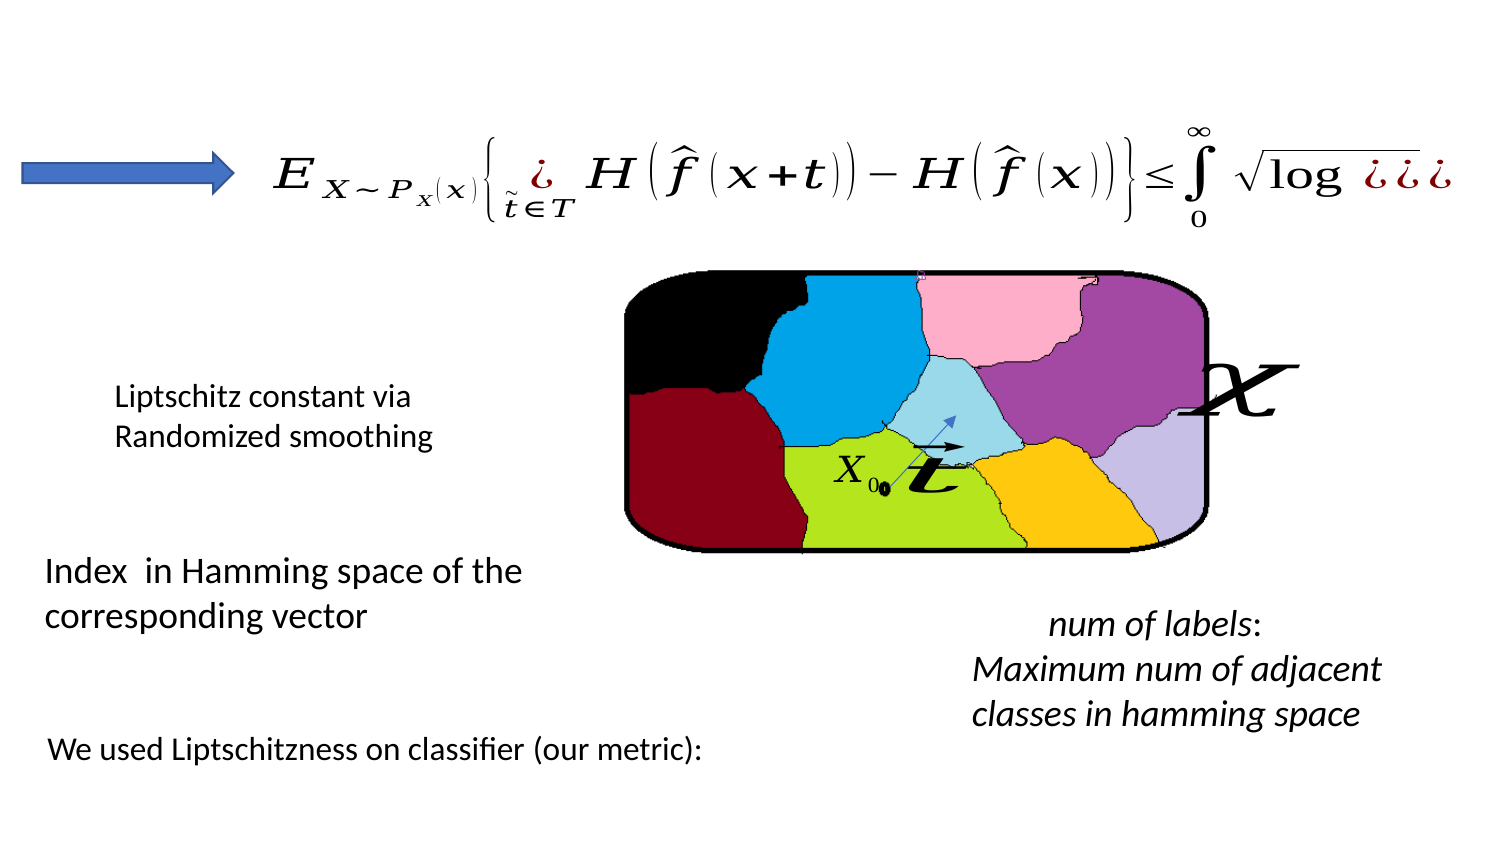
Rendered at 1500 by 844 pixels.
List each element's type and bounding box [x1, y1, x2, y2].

text_box [889, 415, 957, 488]
picture [560, 237, 1265, 594]
text_box [21, 150, 235, 196]
